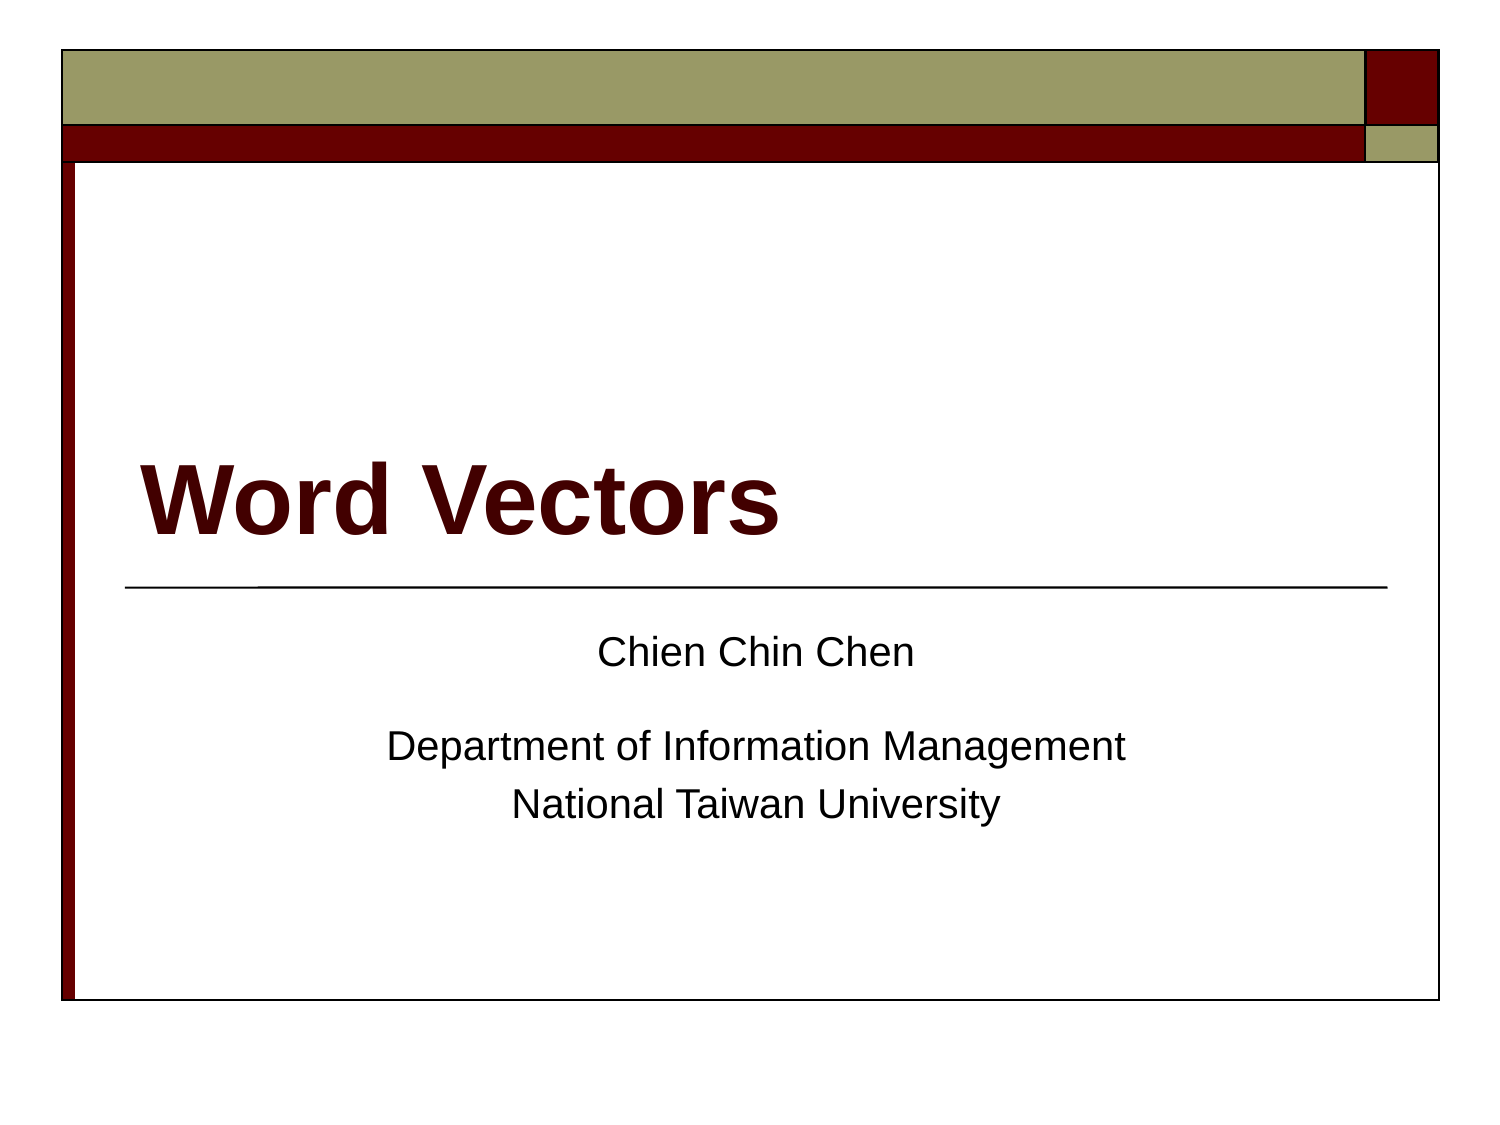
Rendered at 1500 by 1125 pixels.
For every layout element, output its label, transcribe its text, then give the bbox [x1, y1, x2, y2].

subtitle Chien Chin Chen Department of Information Management National Taiwan University [124, 617, 1388, 956]
title Word Vectors [124, 224, 1388, 563]
